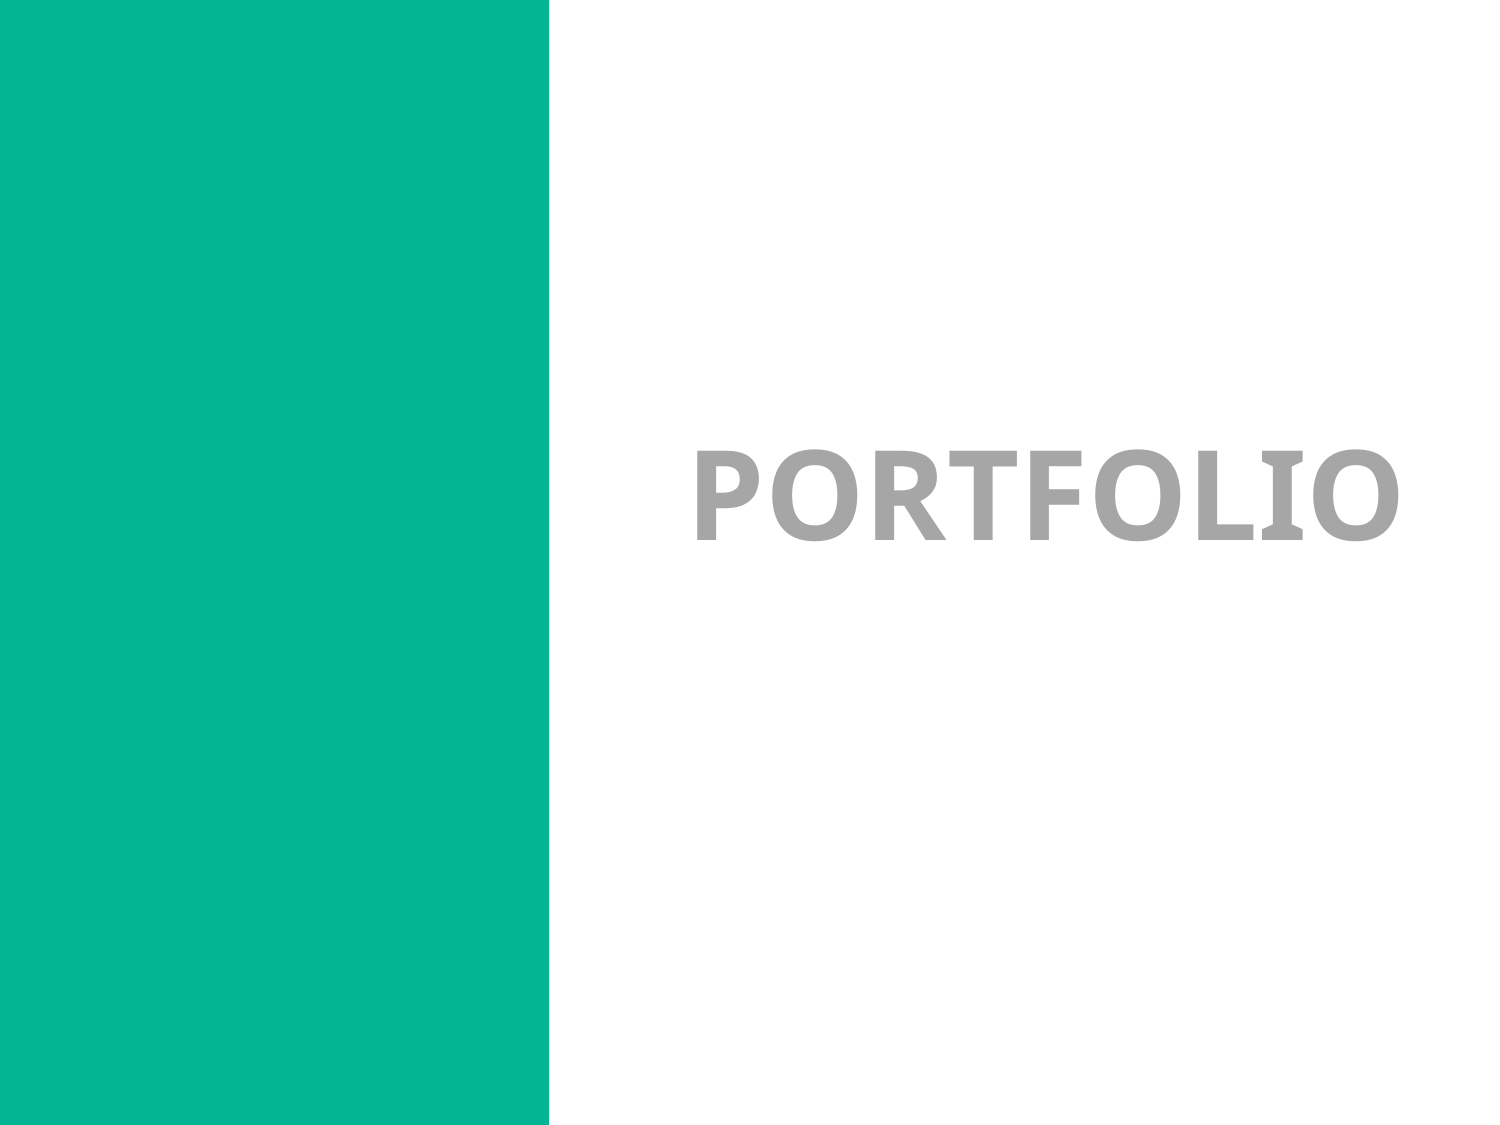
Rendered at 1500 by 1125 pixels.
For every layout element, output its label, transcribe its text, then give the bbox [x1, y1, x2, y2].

text_box PORTFOLIO [671, 172, 1500, 574]
text_box [0, 0, 551, 1125]
